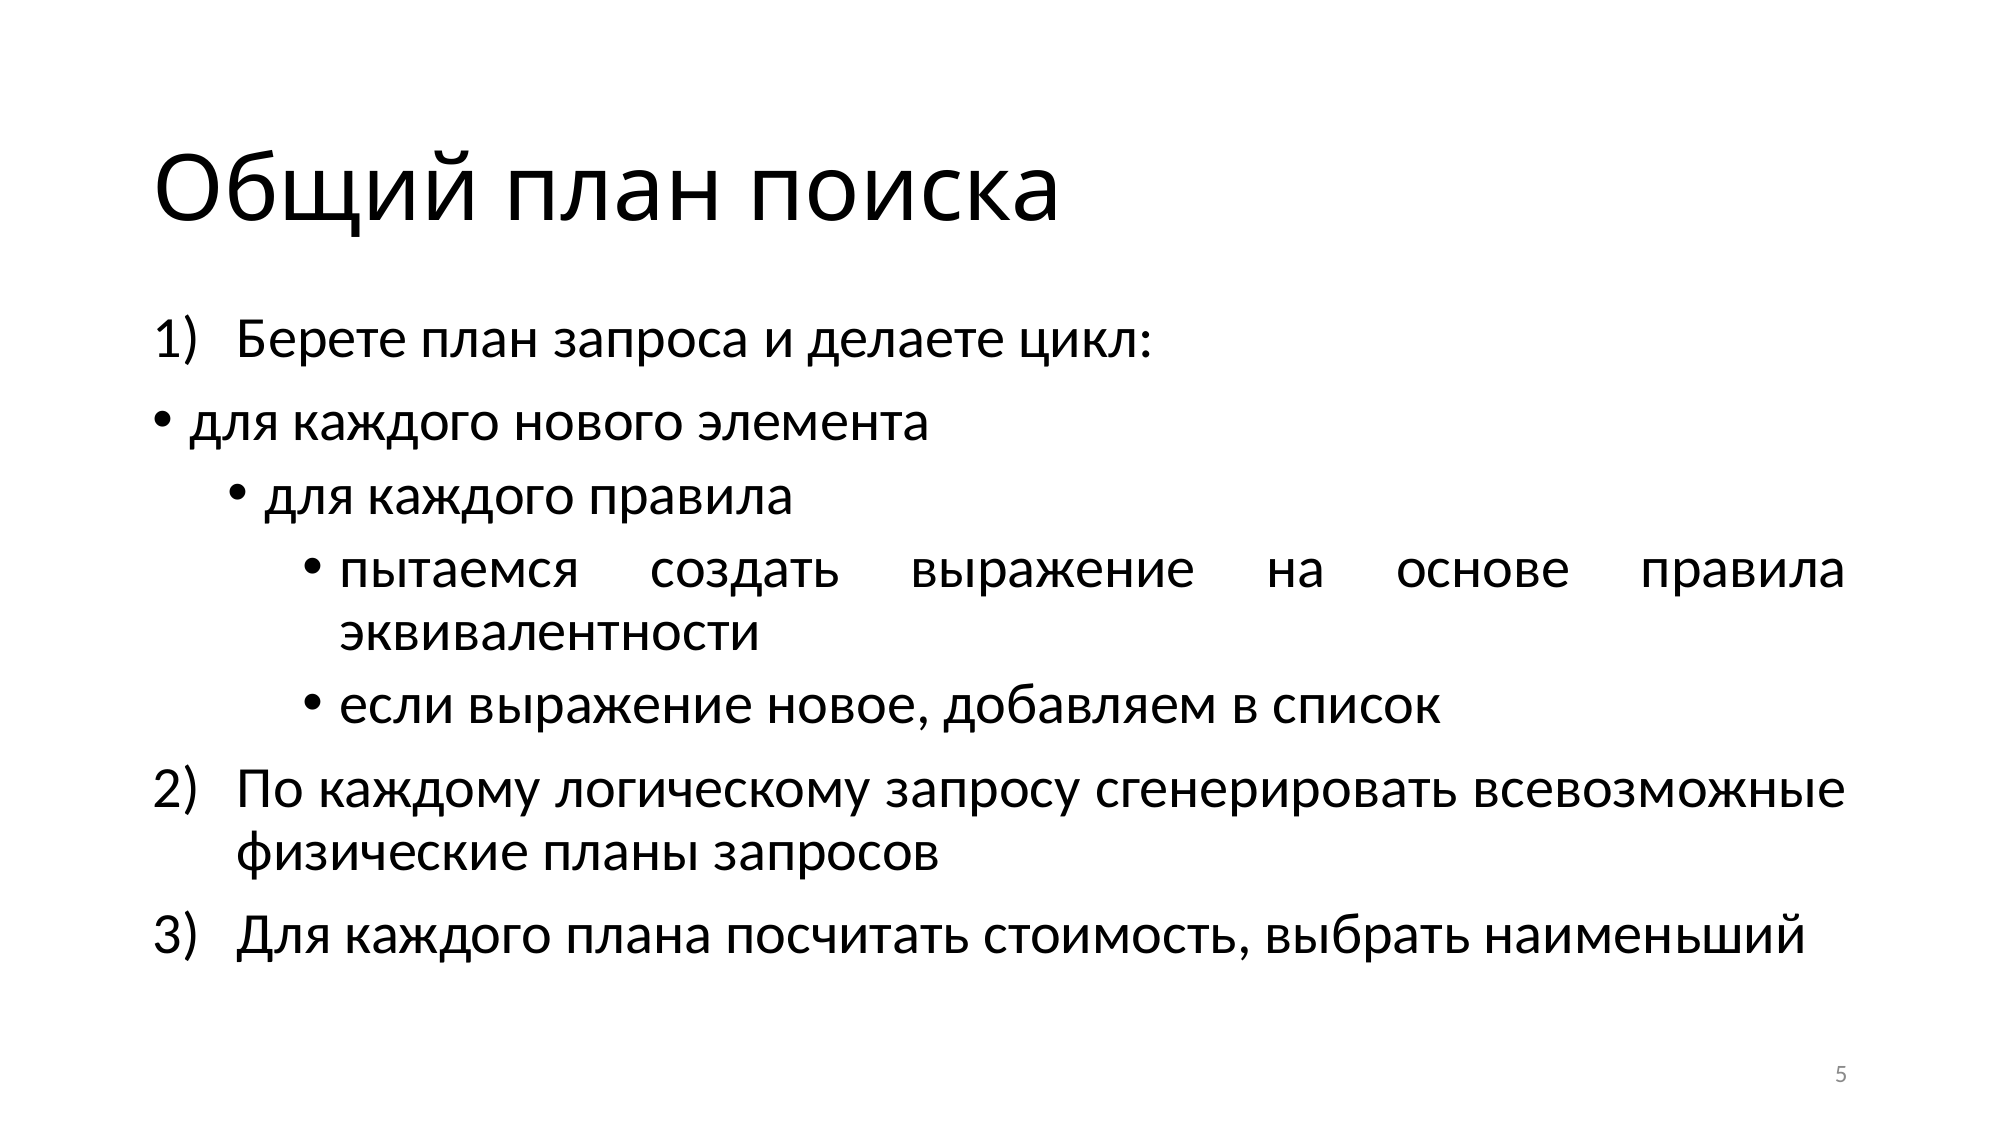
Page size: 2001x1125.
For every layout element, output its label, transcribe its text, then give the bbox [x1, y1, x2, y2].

list Берете план запроса и делаете цикл: для каждого нового элемента для каждого правила пытаемся создать выражение на основе правила эквивалентности если выражение новое, добавляем в список По каждому логическому запросу сгенерировать всевозможные физические планы запросов Для каждого плана посчитать стоимость, выбрать наименьший [137, 299, 1863, 1014]
title Общий план поиска [137, 82, 1863, 299]
slide_number 5 [1412, 1042, 1863, 1103]
